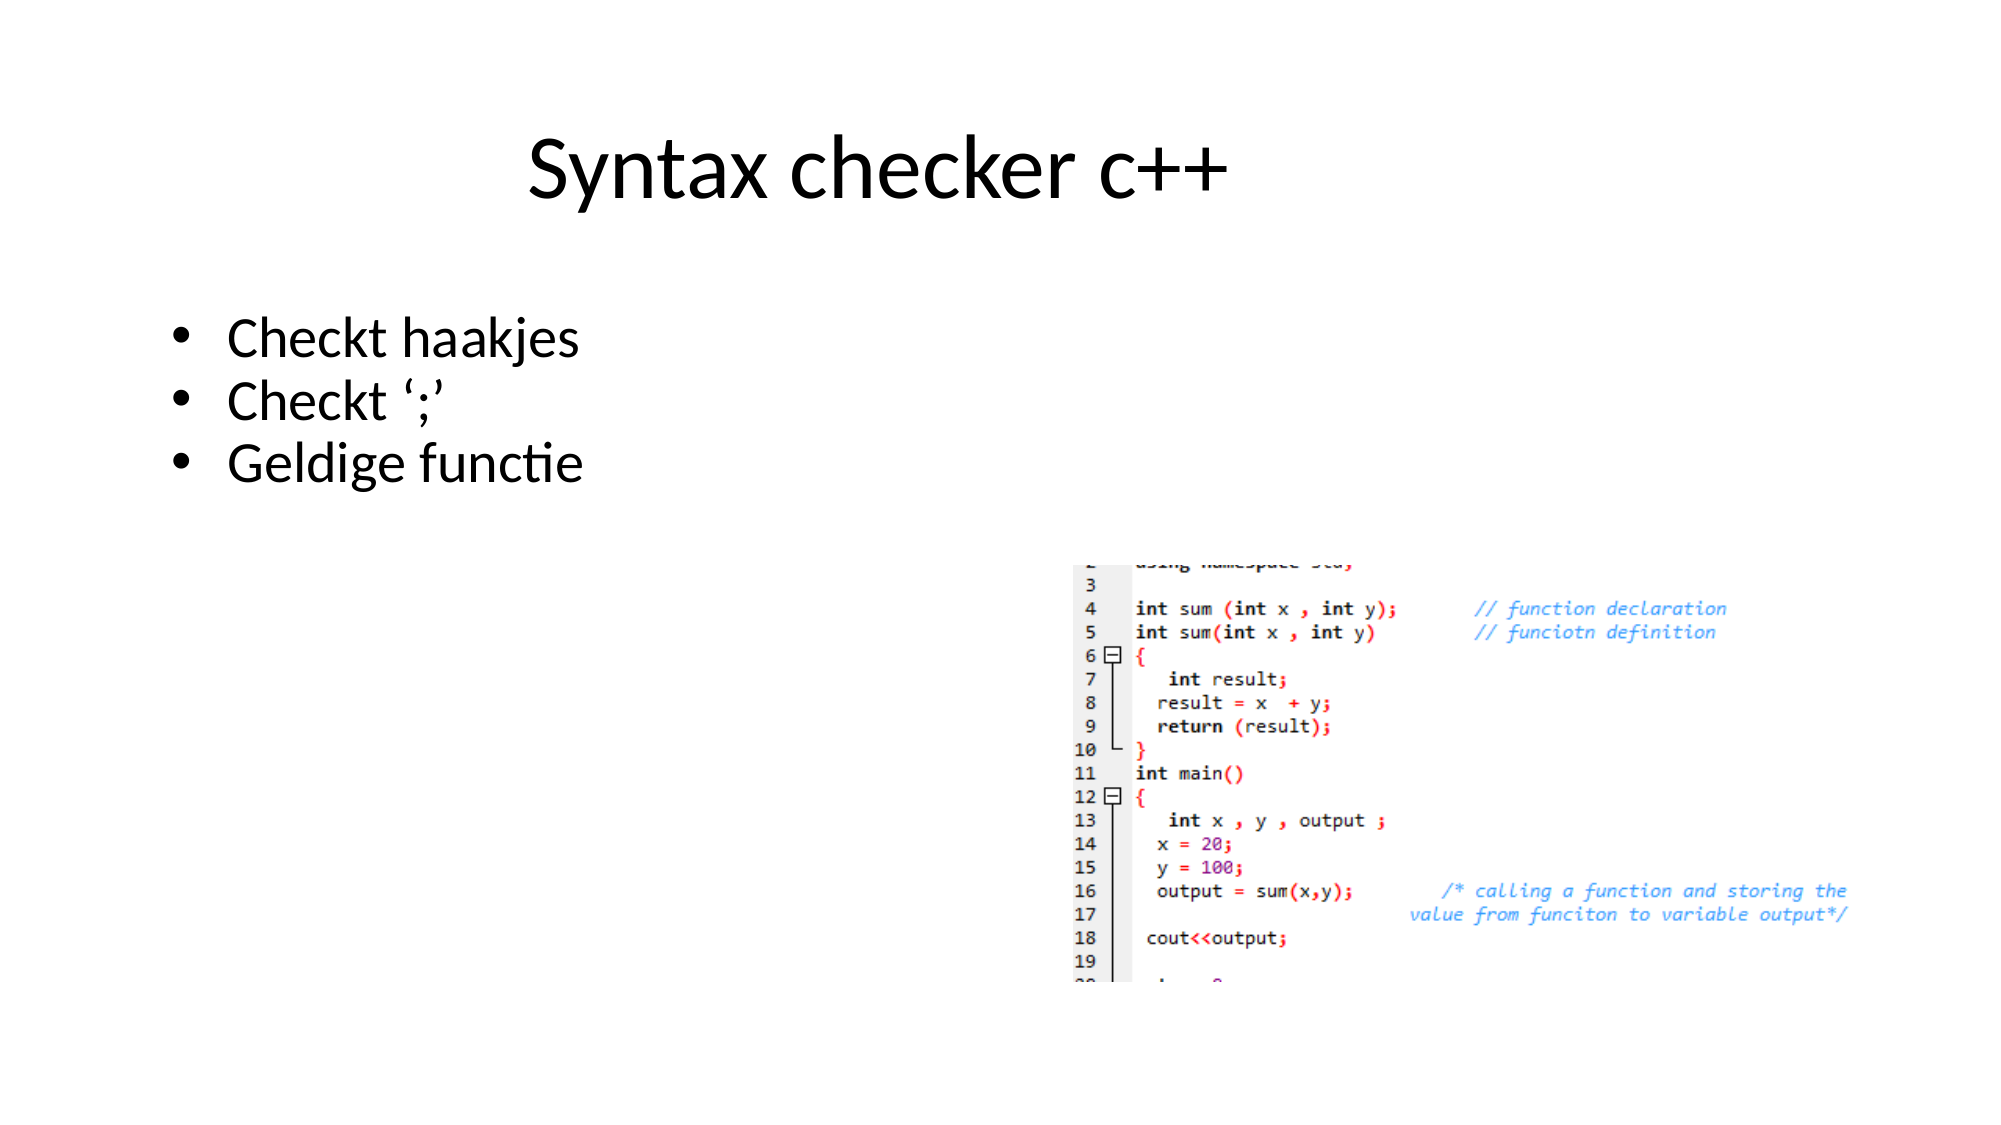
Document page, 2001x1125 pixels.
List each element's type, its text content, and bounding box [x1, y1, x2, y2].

title Syntax checker c++ [137, 59, 1863, 278]
picture [1073, 565, 1863, 982]
list Checkt haakjes Checkt ‘;’ Geldige functie [137, 299, 1863, 1014]
